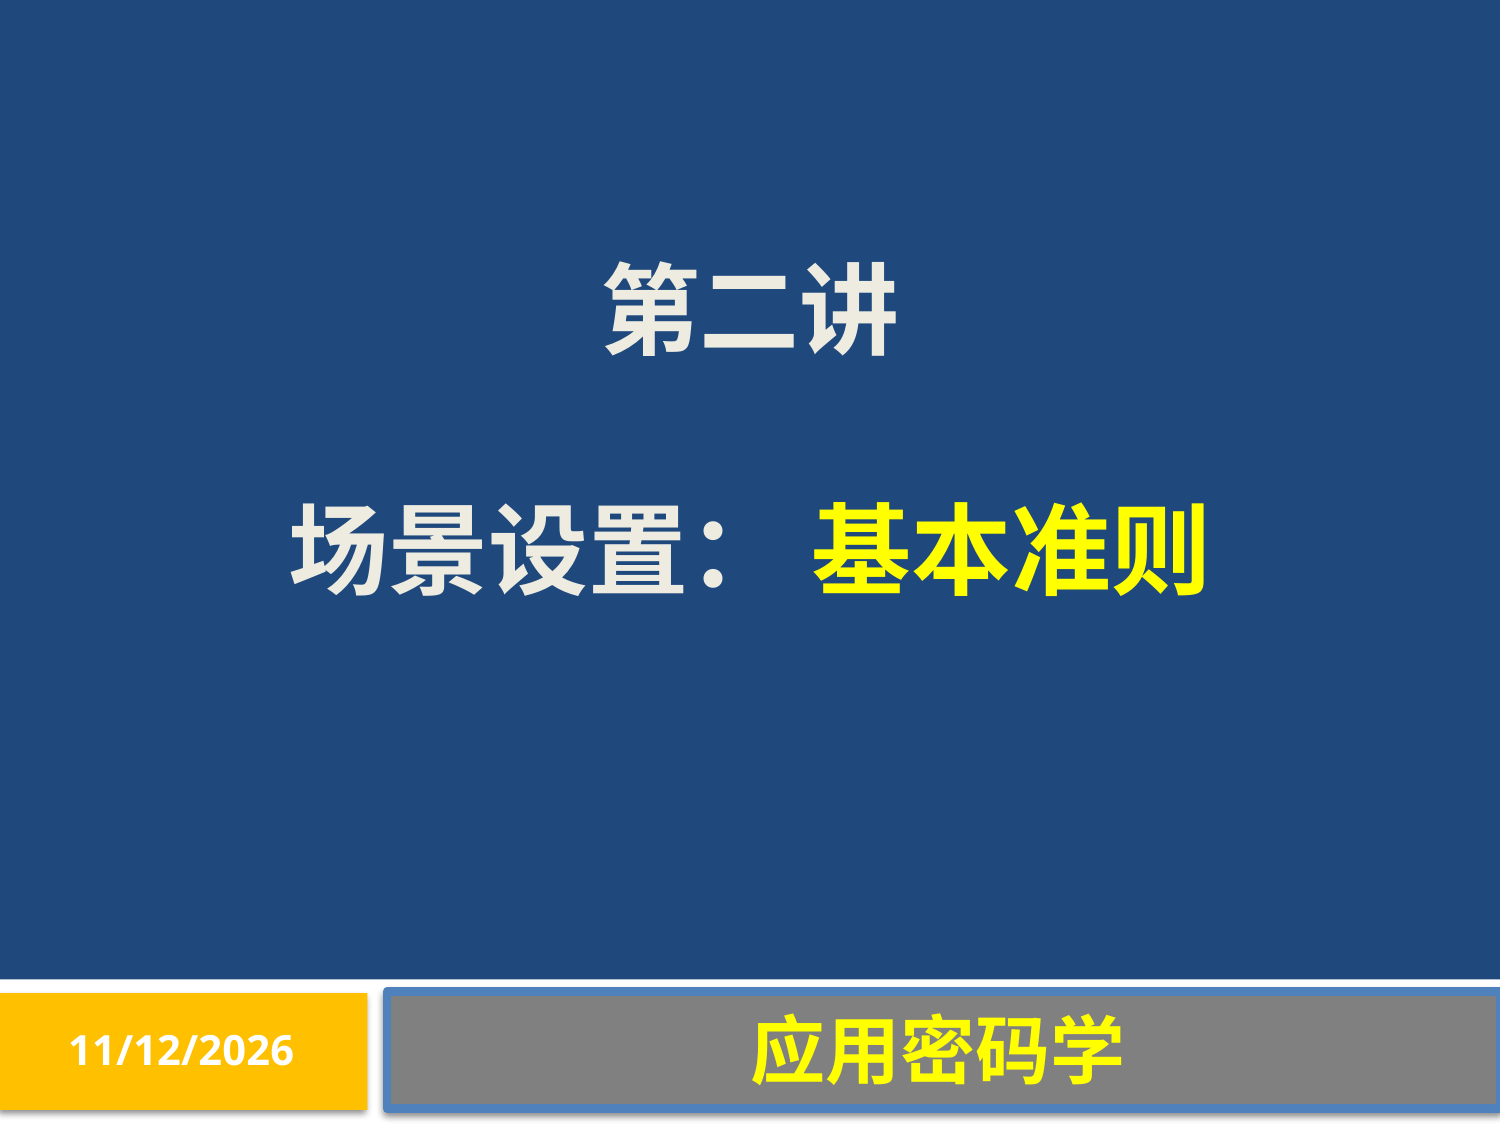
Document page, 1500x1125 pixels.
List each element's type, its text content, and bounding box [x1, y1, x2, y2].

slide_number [12, 995, 350, 1108]
title 第二讲 场景设置： 基本准则 [218, 314, 1282, 615]
subtitle 应用密码学 [387, 992, 1488, 1105]
